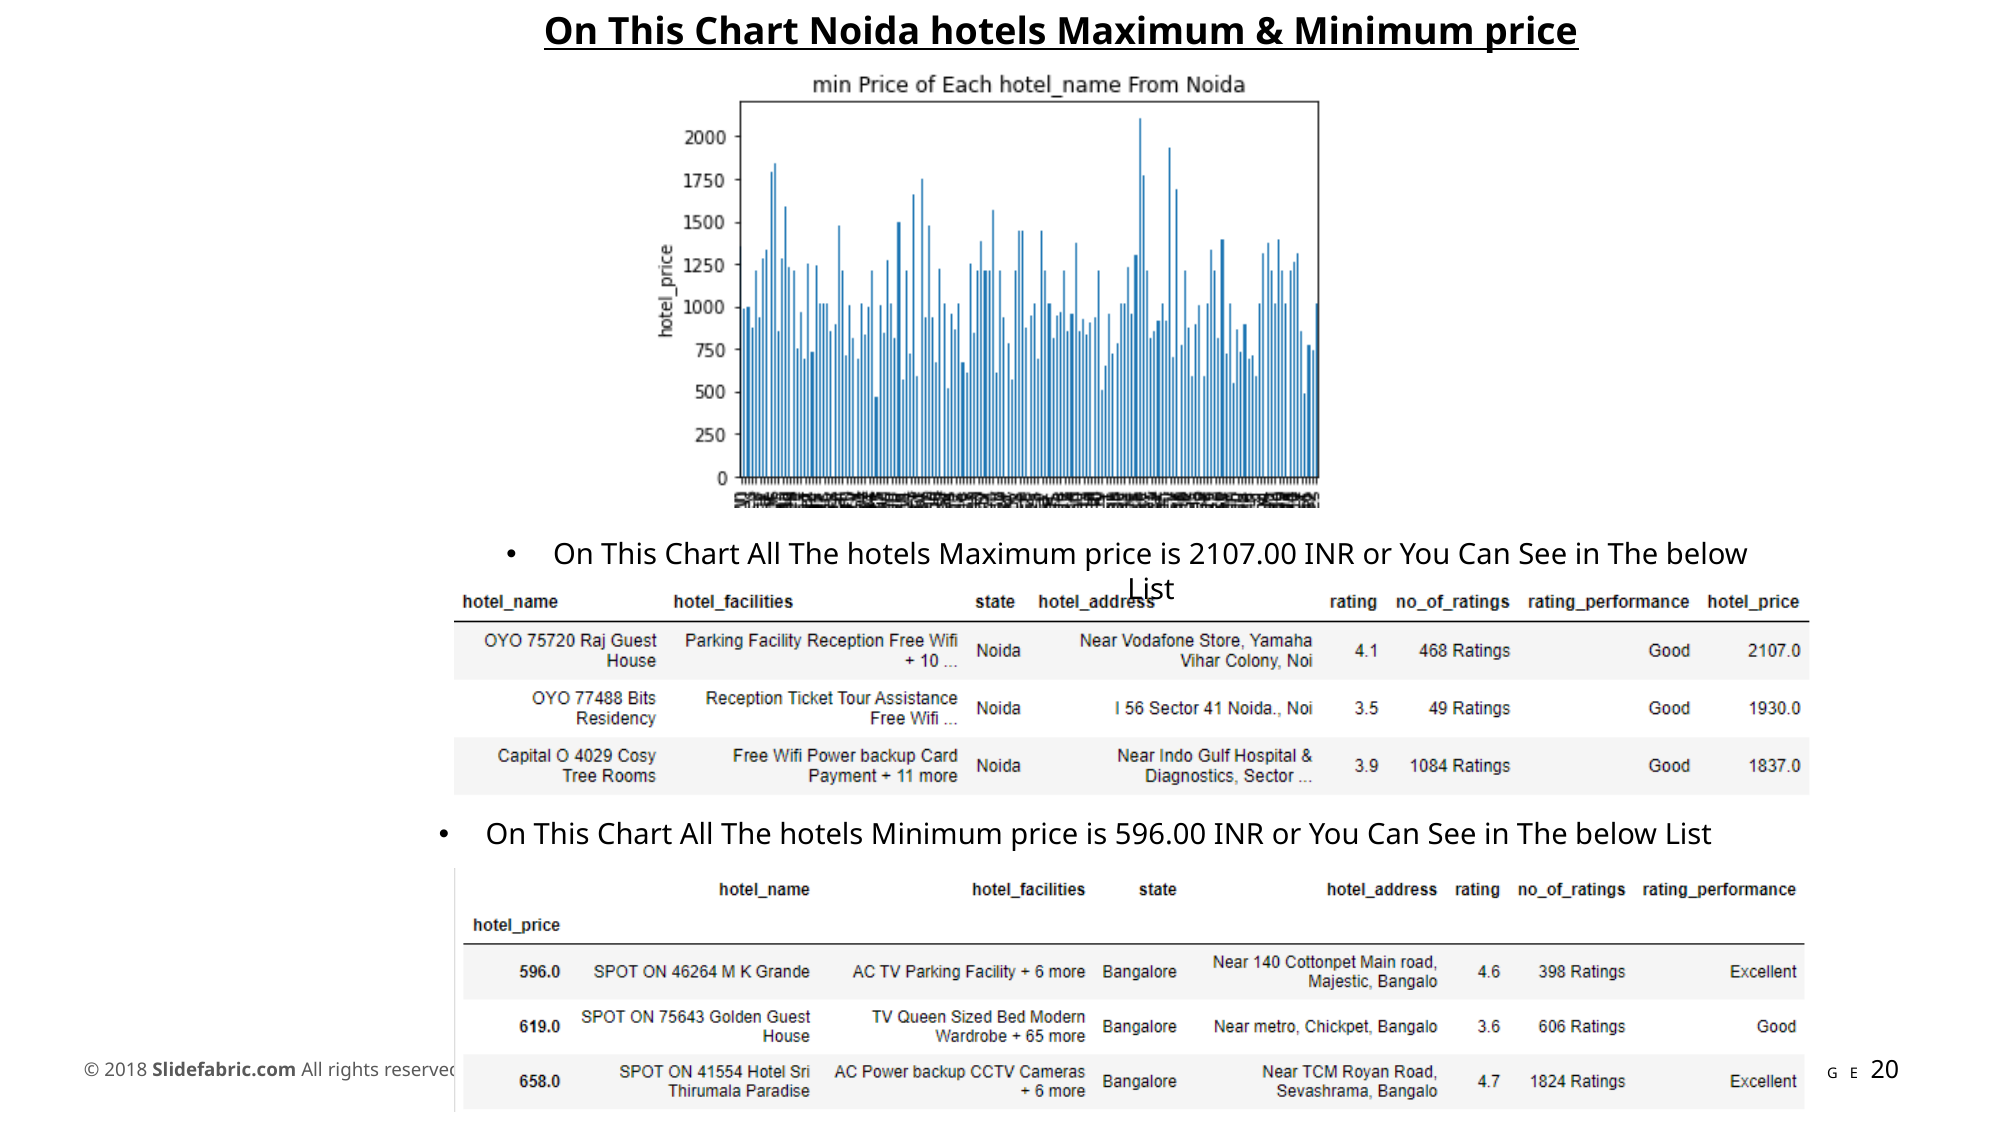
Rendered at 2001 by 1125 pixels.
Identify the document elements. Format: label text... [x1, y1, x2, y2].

picture [454, 868, 1821, 1112]
text_box On This Chart Noida hotels Maximum & Minimum price [483, 0, 1639, 60]
picture [624, 58, 1394, 508]
text_box On This Chart All The hotels Minimum price is 596.00 INR or You Can See in The below List [392, 808, 1760, 858]
text_box On This Chart All The hotels Maximum price is 2107.00 INR or You Can See in The below List [392, 528, 1788, 613]
picture [454, 585, 1821, 798]
